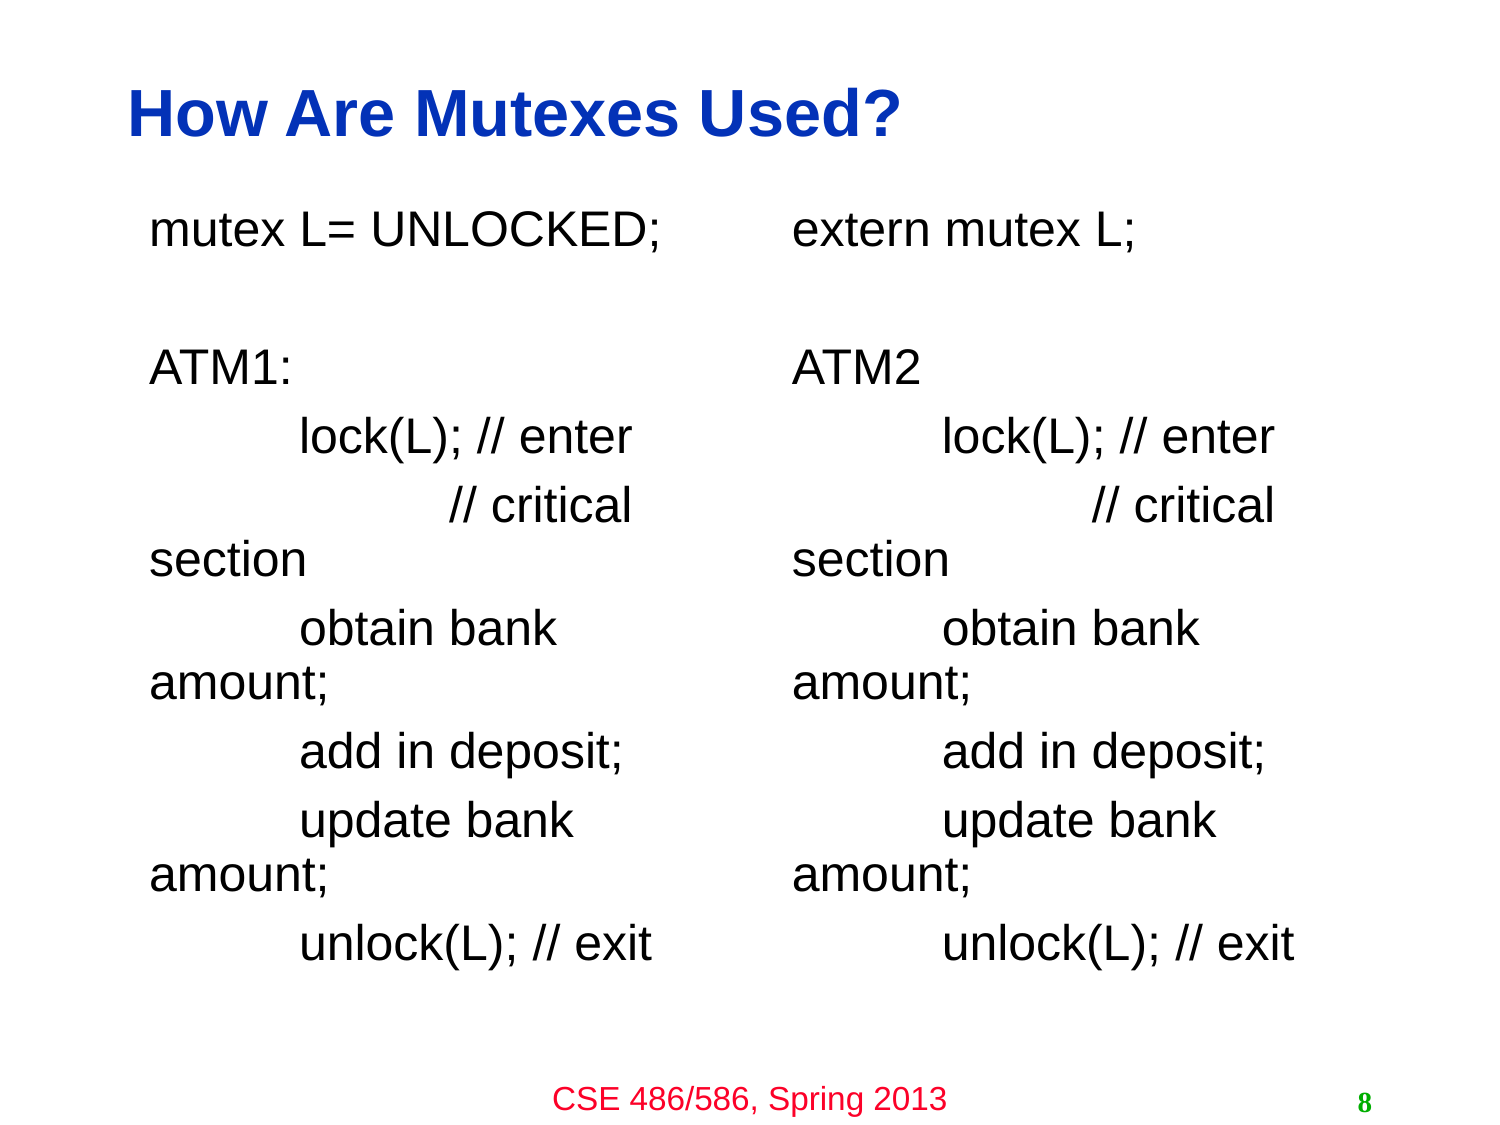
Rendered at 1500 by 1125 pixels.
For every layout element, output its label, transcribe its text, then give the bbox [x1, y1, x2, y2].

title How Are Mutexes Used? [112, 53, 1310, 176]
list mutex L= UNLOCKED; ATM1: lock(L); // enter // critical section obtain bank amount; add in deposit; update bank amount; unlock(L); // exit [114, 195, 733, 1005]
list extern mutex L; ATM2 lock(L); // enter // critical section obtain bank amount; add in deposit; update bank amount; unlock(L); // exit [756, 195, 1376, 1005]
slide_number 8 [1074, 1076, 1388, 1125]
